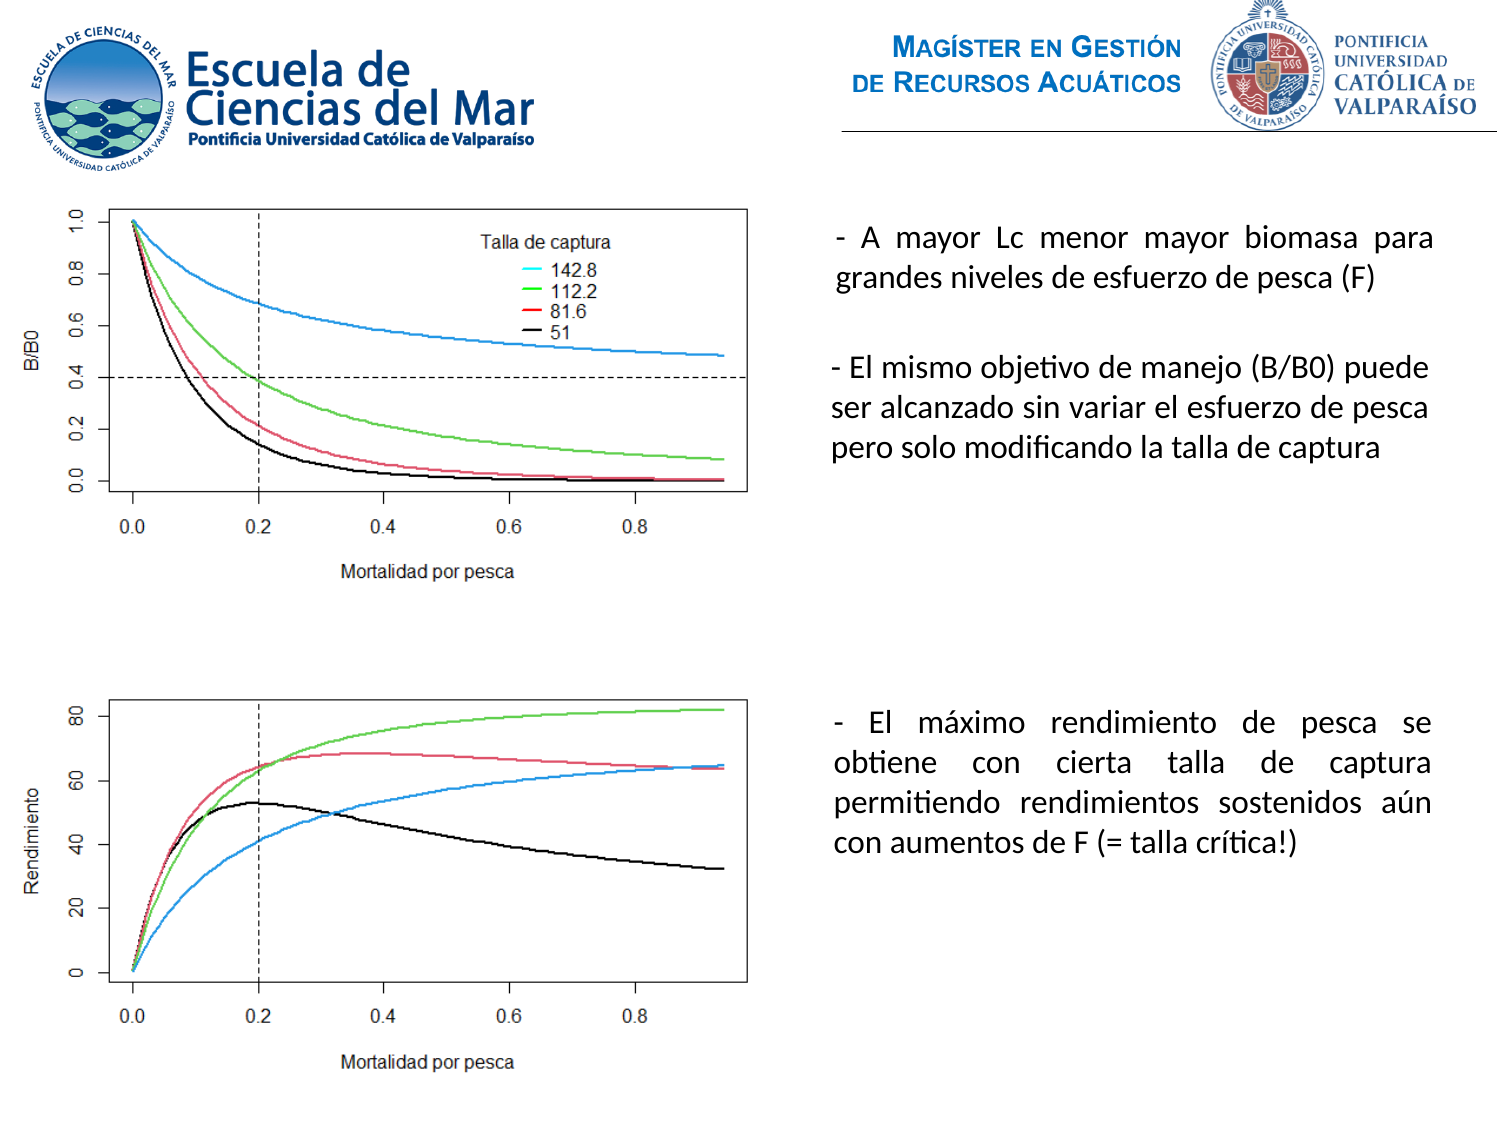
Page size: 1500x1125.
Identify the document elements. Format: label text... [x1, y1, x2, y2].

picture [31, 26, 534, 172]
text_box - A mayor Lc menor mayor biomasa para grandes niveles de esfuerzo de pesca (F) [820, 208, 1450, 303]
text_box - El máximo rendimiento de pesca se obtiene con cierta talla de captura permitiendo rendimientos sostenidos aún con aumentos de F (= talla crítica!) [818, 692, 1448, 868]
picture [841, 0, 1497, 146]
picture [17, 184, 795, 1097]
text_box - El mismo objetivo de manejo (B/B0) puede ser alcanzado sin variar el esfuerzo de pesca pero solo modificando la talla de captura [816, 338, 1445, 473]
